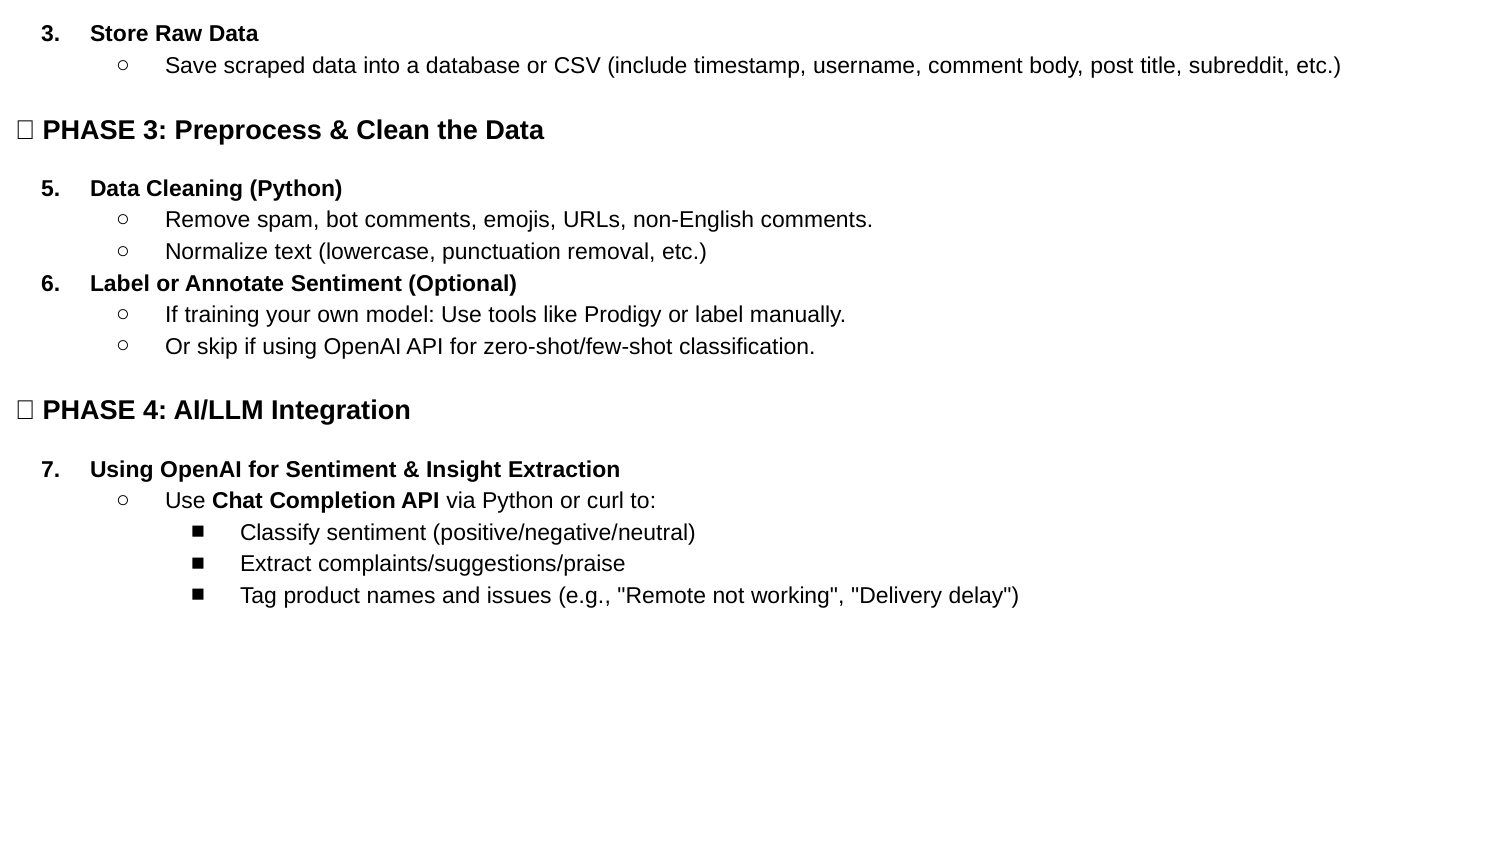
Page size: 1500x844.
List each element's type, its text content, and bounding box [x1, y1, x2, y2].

text_box Store Raw Data Save scraped data into a database or CSV (include timestamp, username, comment body, post title, subreddit, etc.) 🧠 PHASE 3: Preprocess & Clean the Data Data Cleaning (Python) Remove spam, bot comments, emojis, URLs, non-English comments. Normalize text (lowercase, punctuation removal, etc.) Label or Annotate Sentiment (Optional) If training your own model: Use tools like Prodigy or label manually. Or skip if using OpenAI API for zero-shot/few-shot classification. 🤖 PHASE 4: AI/LLM Integration Using OpenAI for Sentiment & Insight Extraction Use Chat Completion API via Python or curl to: Classify sentiment (positive/negative/neutral) Extract complaints/suggestions/praise Tag product names and issues (e.g., "Remote not working", "Delivery delay") [0, 0, 1462, 623]
